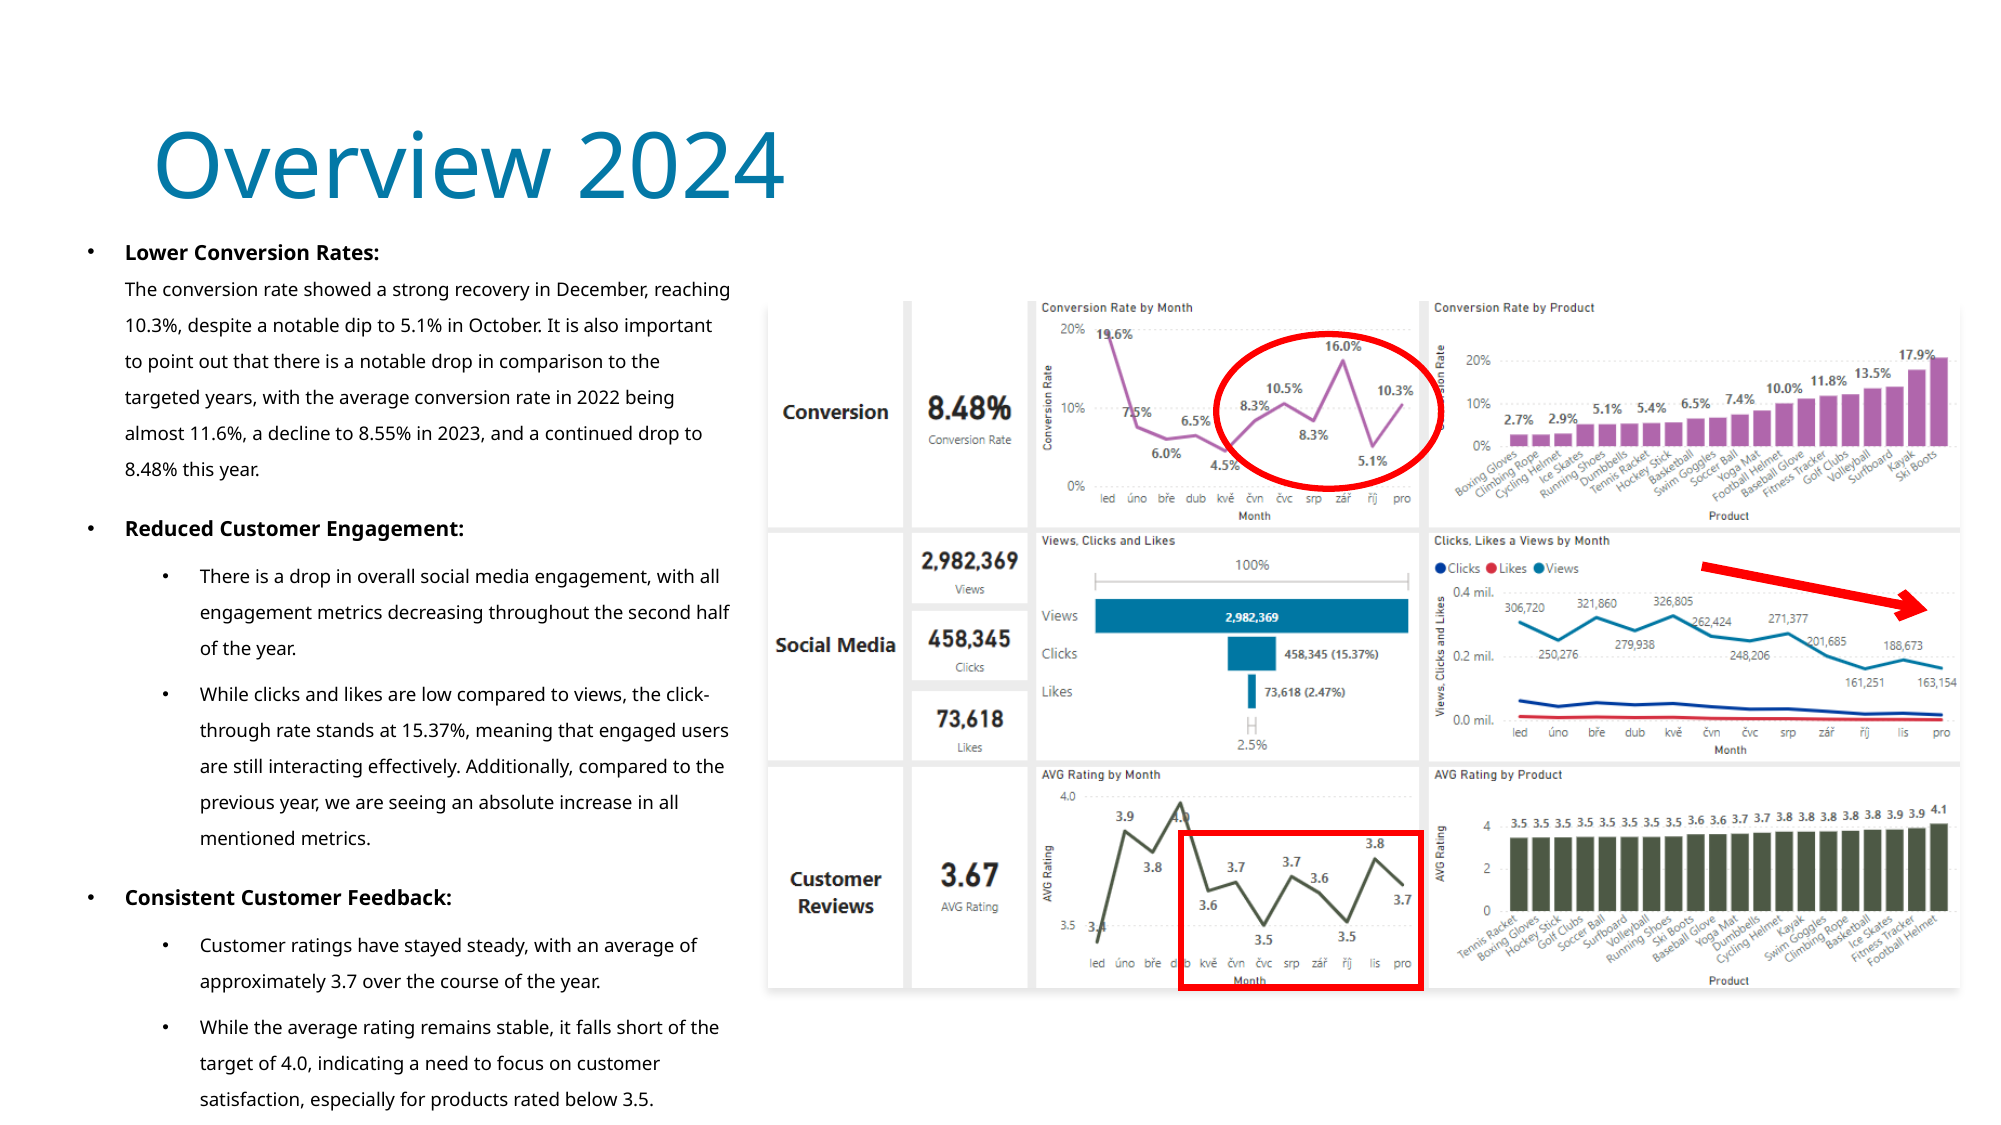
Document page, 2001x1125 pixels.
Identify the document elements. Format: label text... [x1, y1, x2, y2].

picture [767, 301, 1960, 988]
title Overview 2024 [137, 59, 1863, 278]
list Lower Conversion Rates: The conversion rate showed a strong recovery in December, reaching 10.3%, despite a notable dip to 5.1% in October. It is also important to point out that there is a notable drop in comparison to the targeted years, with the average conversion rate in 2022 being almost 11.6%, a decline to 8.55% in 2023, and a continued drop to 8.48% this year. Reduced Customer Engagement: There is a drop in overall social media engagement, with all engagement metrics decreasing throughout the second half of the year. While clicks and likes are low compared to views, the click-through rate stands at 15.37%, meaning that engaged users are still interacting effectively. Additionally, compared to the previous year, we are seeing an absolute increase in all mentioned metrics. Consistent Customer Feedback: Customer ratings have stayed steady, with an average of approximately 3.7 over the course of the year. While the average rating remains stable, it falls short of the target of 4.0, indicating a need to focus on customer satisfaction, especially for products rated below 3.5. [72, 216, 748, 988]
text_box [1701, 565, 1929, 611]
